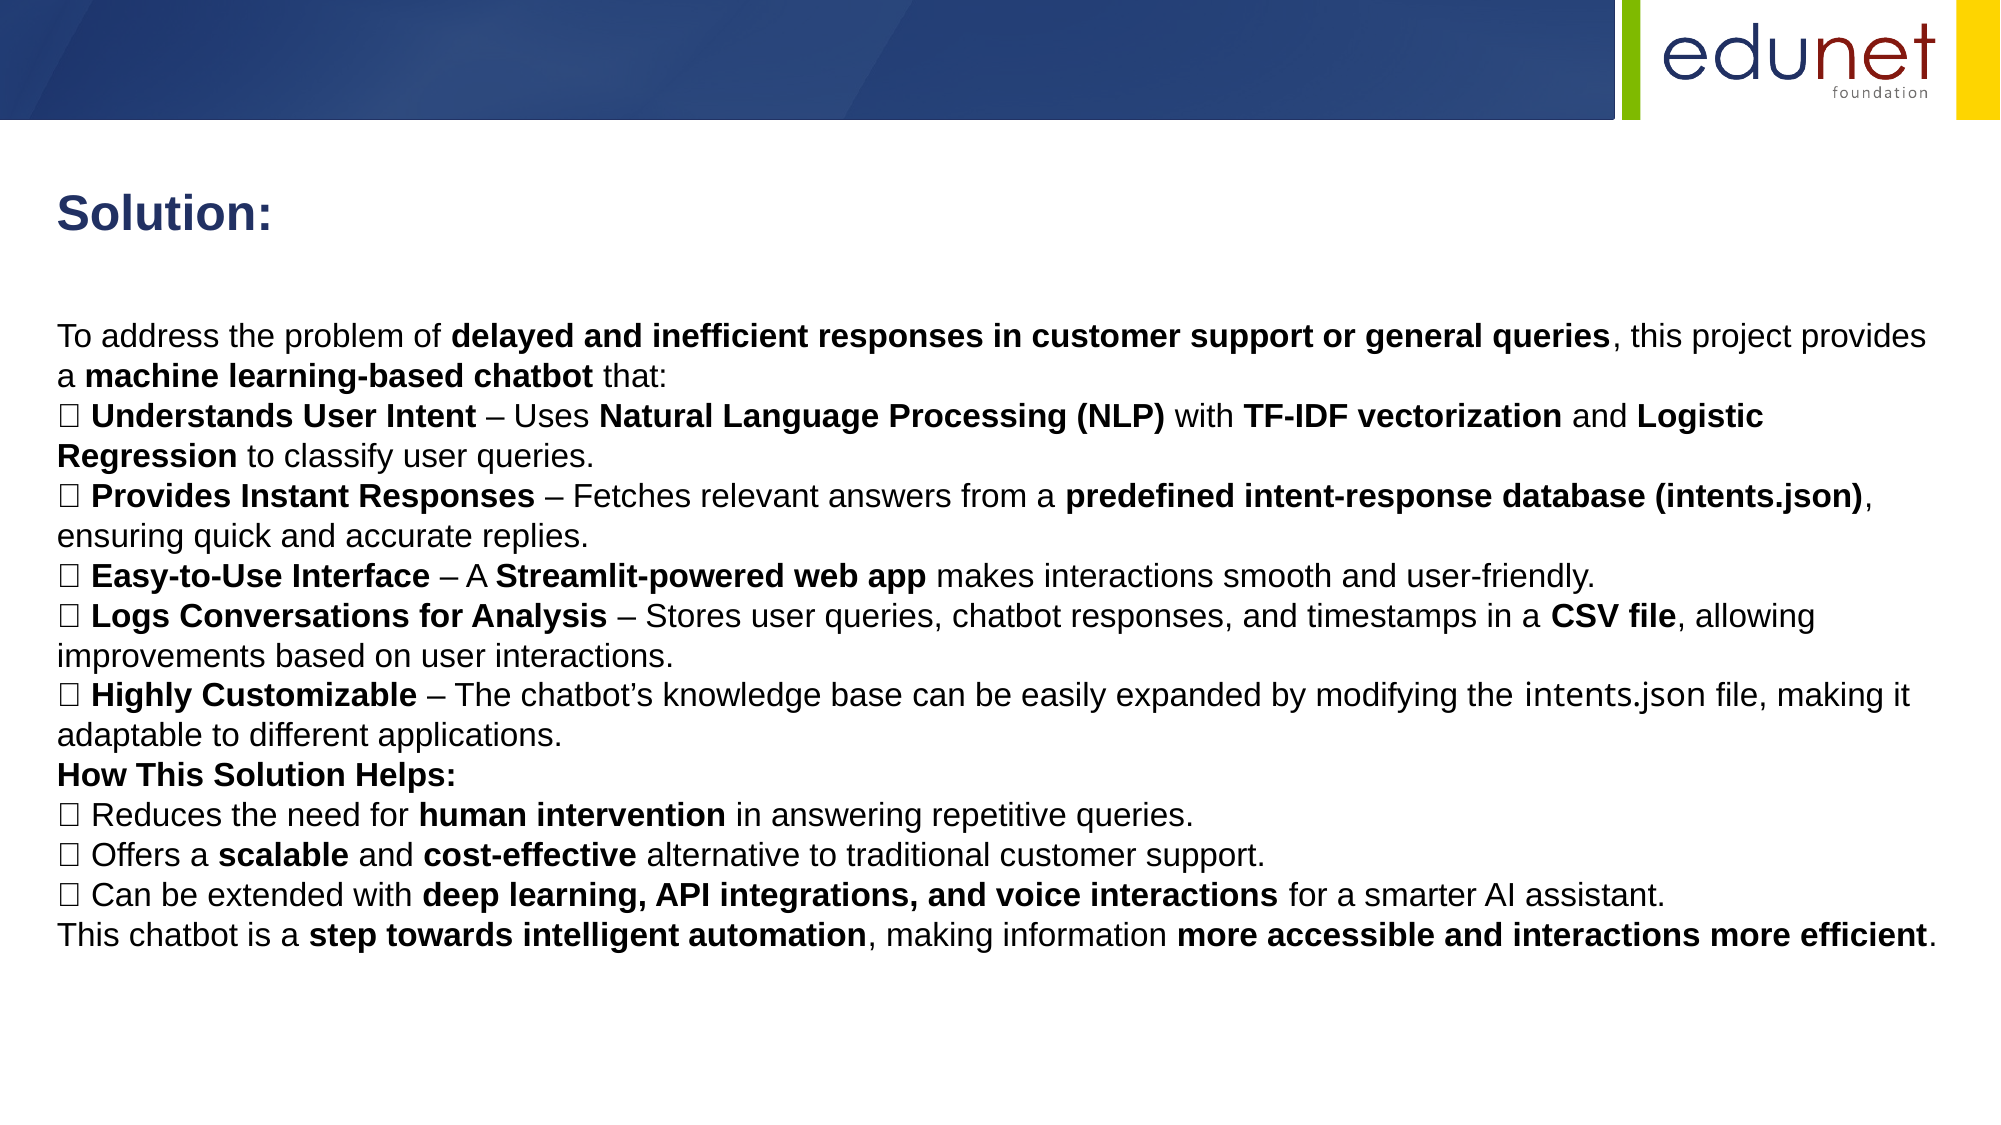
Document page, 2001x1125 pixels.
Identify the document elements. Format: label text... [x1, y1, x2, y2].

text_box To address the problem of delayed and inefficient responses in customer support or general queries, this project provides a machine learning-based chatbot that: ✅ Understands User Intent – Uses Natural Language Processing (NLP) with TF-IDF vectorization and Logistic Regression to classify user queries. ✅ Provides Instant Responses – Fetches relevant answers from a predefined intent-response database (intents.json), ensuring quick and accurate replies. ✅ Easy-to-Use Interface – A Streamlit-powered web app makes interactions smooth and user-friendly. ✅ Logs Conversations for Analysis – Stores user queries, chatbot responses, and timestamps in a CSV file, allowing improvements based on user interactions. ✅ Highly Customizable – The chatbot’s knowledge base can be easily expanded by modifying the intents.json file, making it adaptable to different applications. How This Solution Helps: 🚀 Reduces the need for human intervention in answering repetitive queries. 🚀 Offers a scalable and cost-effective alternative to traditional customer support. 🚀 Can be extended with deep learning, API integrations, and voice interactions for a smarter AI assistant. This chatbot is a step towards intelligent automation, making information more accessible and interactions more efficient. [41, 306, 1959, 961]
text_box Solution: [41, 172, 1043, 293]
picture [1652, 12, 1948, 108]
